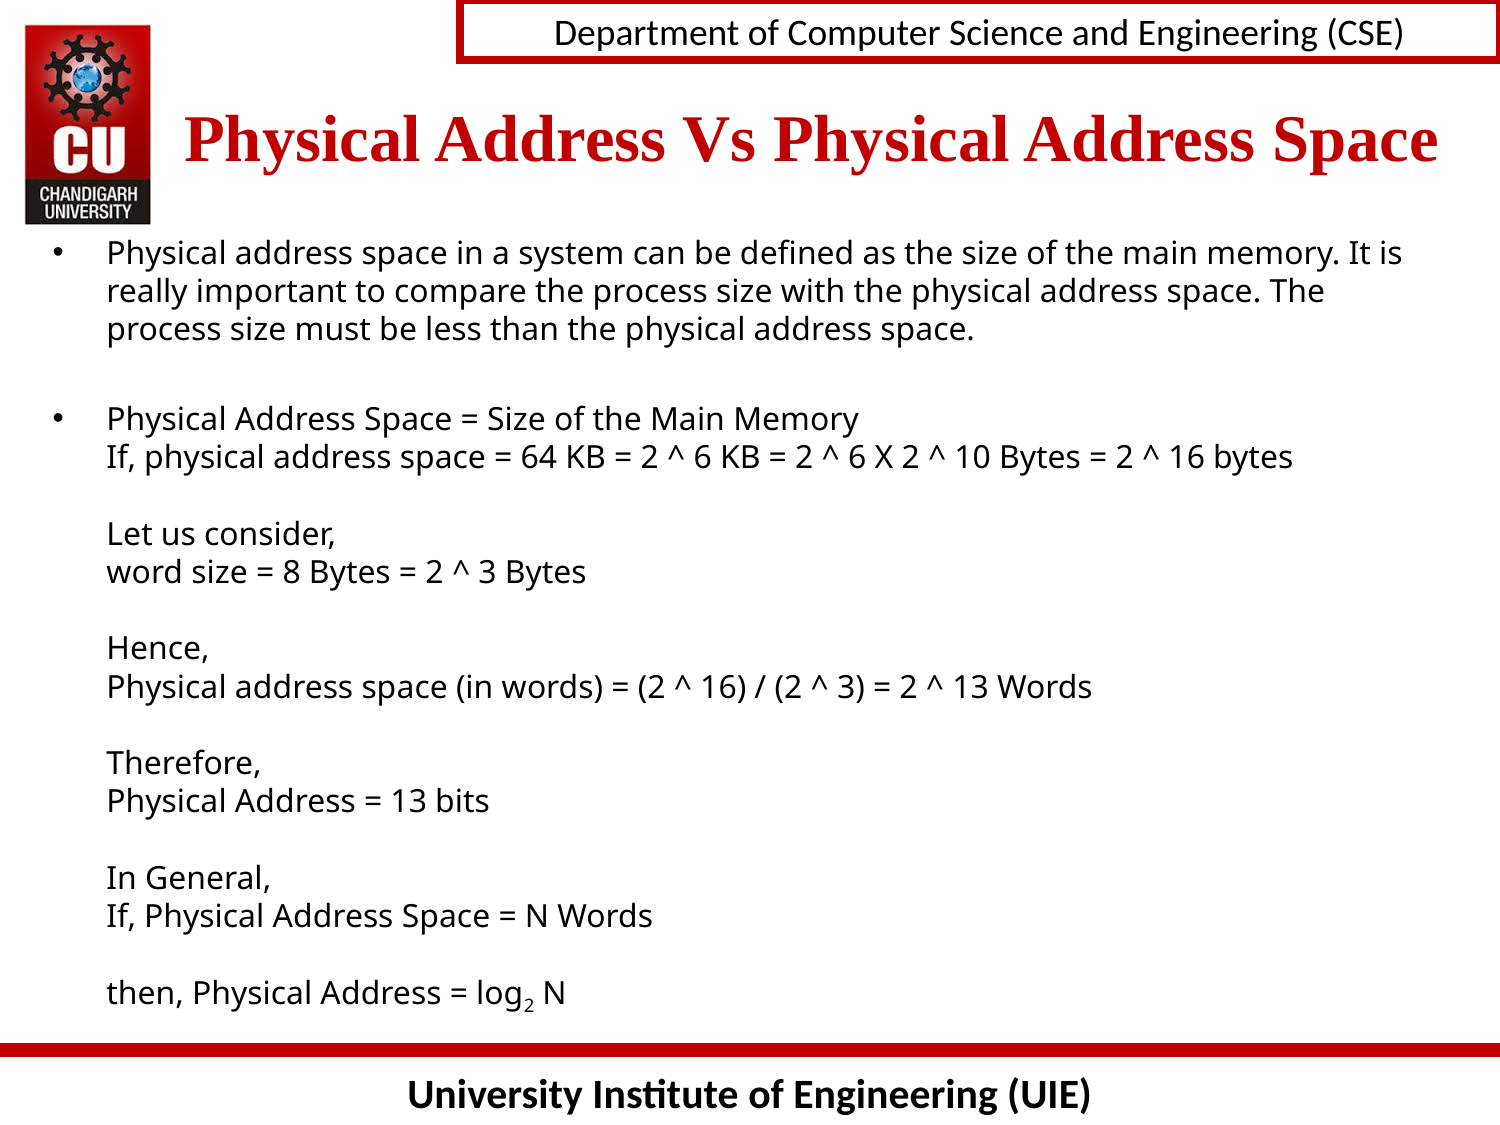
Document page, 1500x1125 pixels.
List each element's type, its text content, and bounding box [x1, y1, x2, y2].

picture [24, 24, 151, 225]
title Physical Address Vs Physical Address Space [162, 75, 1463, 224]
list Physical address space in a system can be defined as the size of the main memory. It is really important to compare the process size with the physical address space. The process size must be less than the physical address space. Physical Address Space = Size of the Main Memory If, physical address space = 64 KB = 2 ^ 6 KB = 2 ^ 6 X 2 ^ 10 Bytes = 2 ^ 16 bytes Let us consider, word size = 8 Bytes = 2 ^ 3 Bytes Hence, Physical address space (in words) = (2 ^ 16) / (2 ^ 3) = 2 ^ 13 Words Therefore, Physical Address = 13 bits In General, If, Physical Address Space = N Words then, Physical Address = log2 N [37, 224, 1463, 1025]
